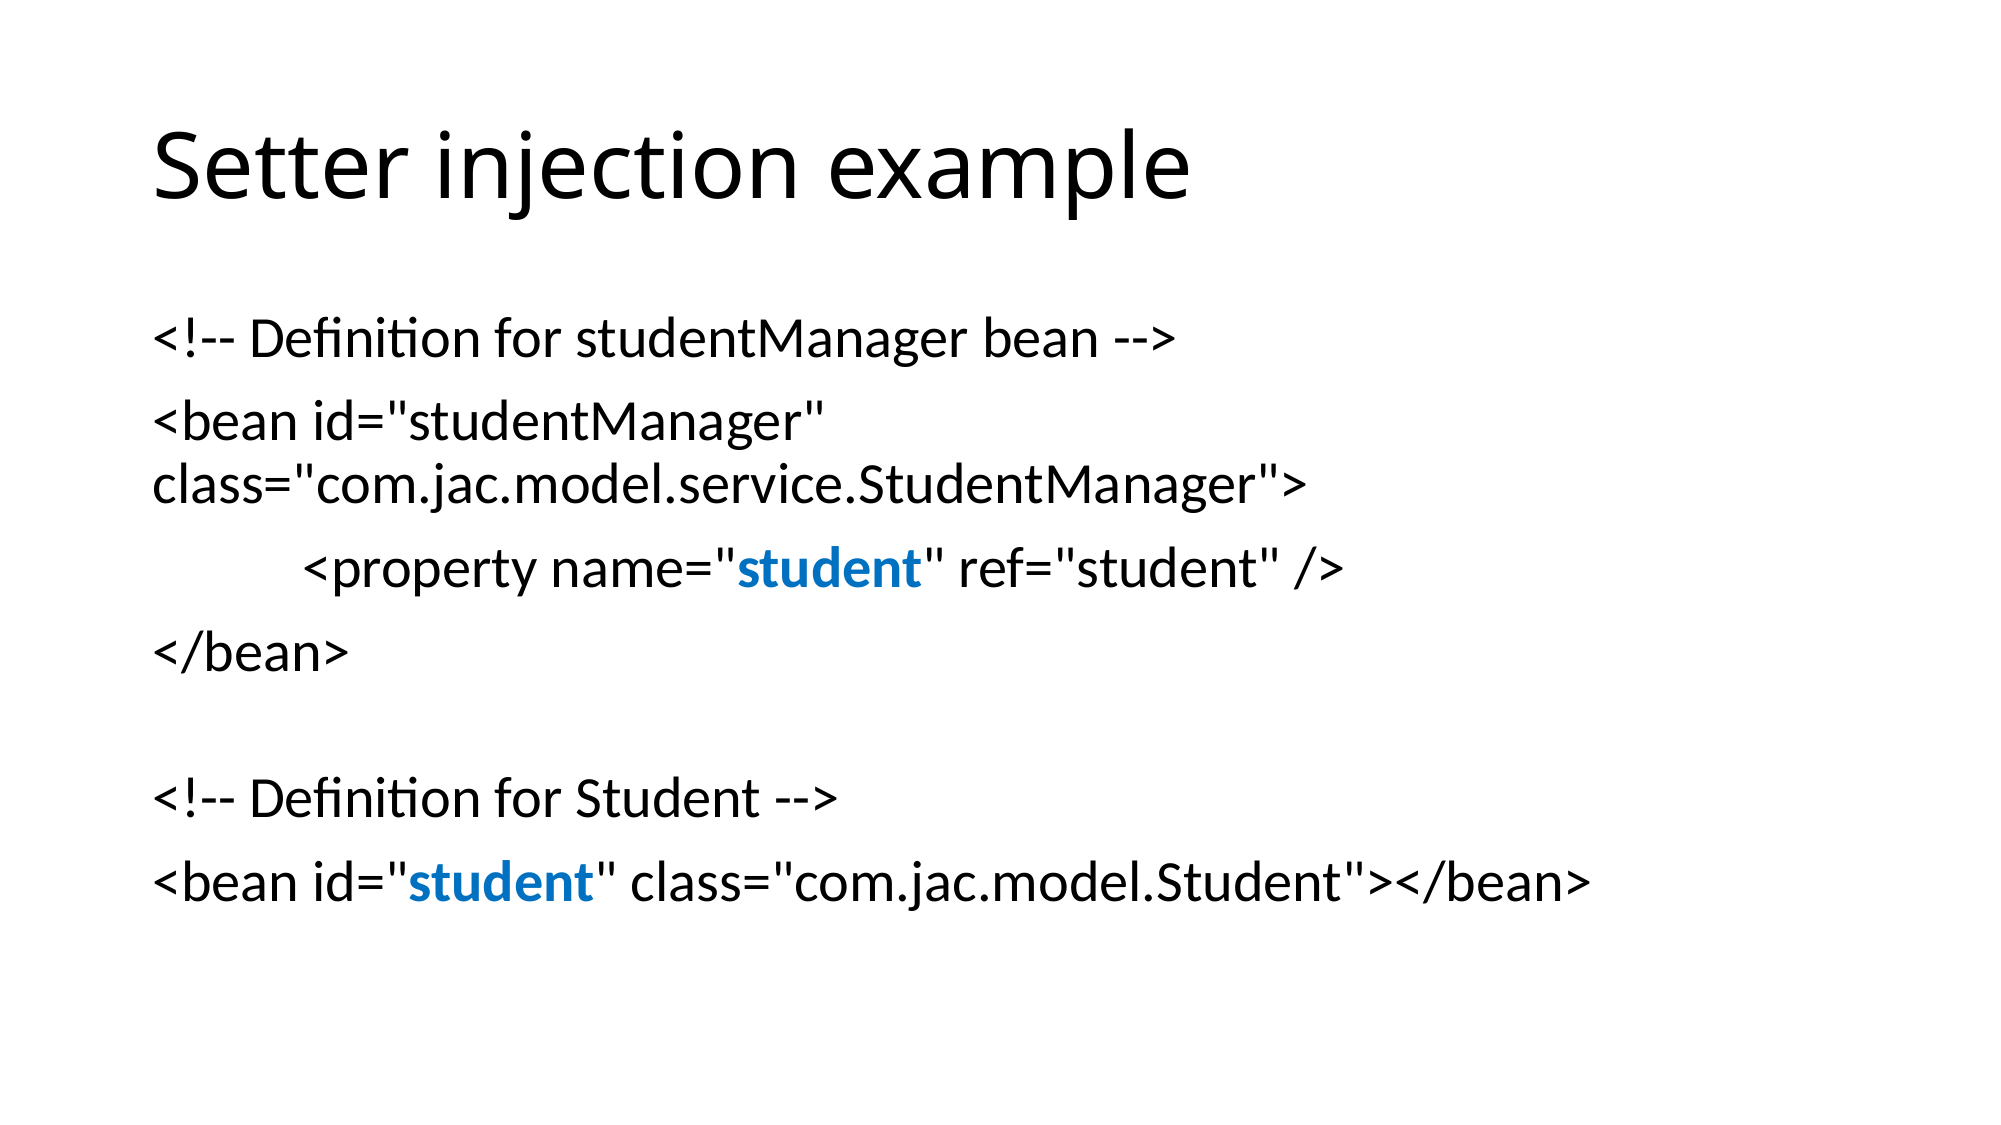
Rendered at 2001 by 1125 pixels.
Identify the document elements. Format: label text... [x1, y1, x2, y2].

list <!-- Definition for studentManager bean --> <bean id="studentManager" class="com.jac.model.service.StudentManager"> <property name="student" ref="student" /> </bean> <!-- Definition for Student --> <bean id="student" class="com.jac.model.Student"></bean> [137, 299, 1863, 1014]
title Setter injection example [137, 59, 1863, 278]
